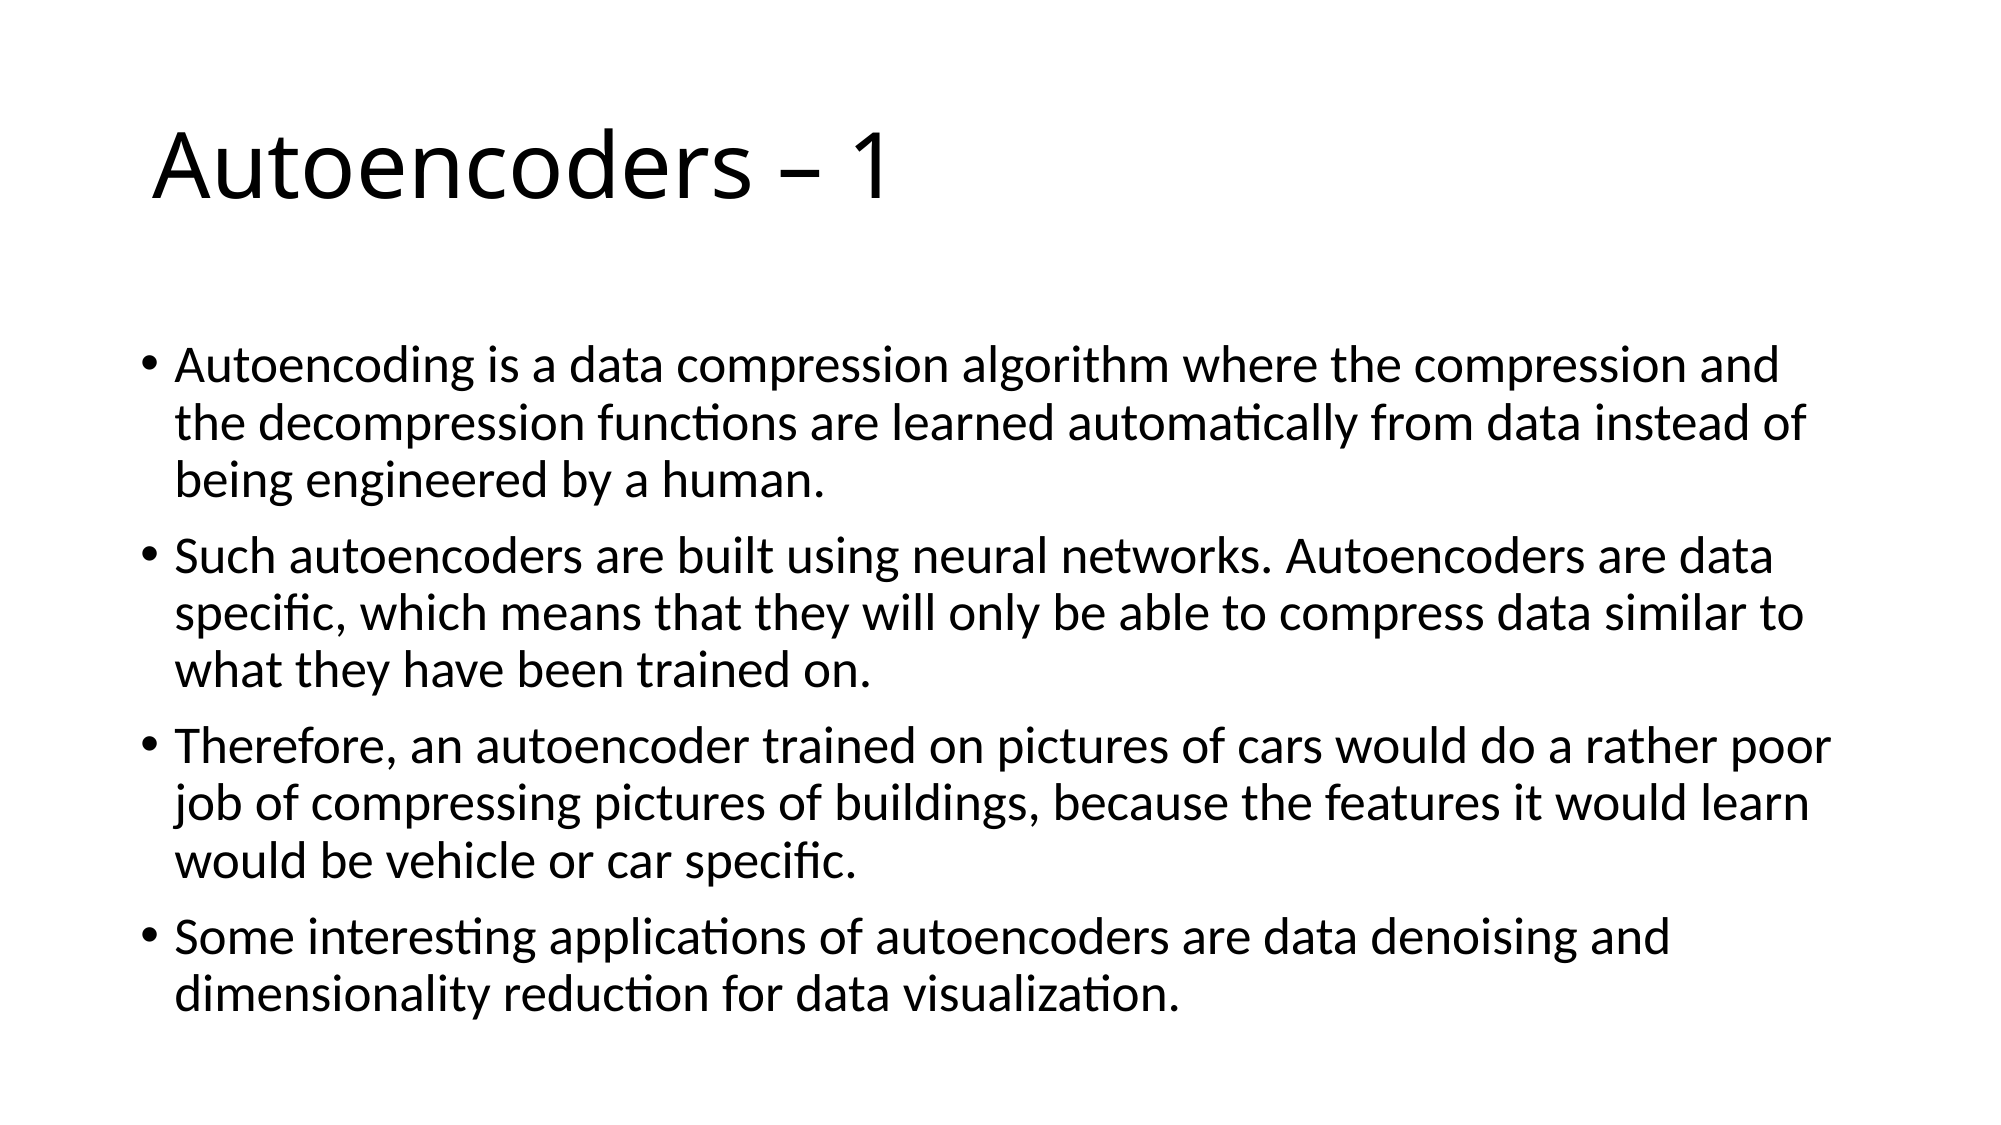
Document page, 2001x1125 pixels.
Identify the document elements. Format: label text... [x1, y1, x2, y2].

list Autoencoding is a data compression algorithm where the compression and the decompression functions are learned automatically from data instead of being engineered by a human. Such autoencoders are built using neural networks. Autoencoders are data specific, which means that they will only be able to compress data similar to what they have been trained on. Therefore, an autoencoder trained on pictures of cars would do a rather poor job of compressing pictures of buildings, because the features it would learn would be vehicle or car specific. Some interesting applications of autoencoders are data denoising and dimensionality reduction for data visualization. [125, 329, 1851, 1031]
title Autoencoders – 1 [137, 59, 1863, 278]
